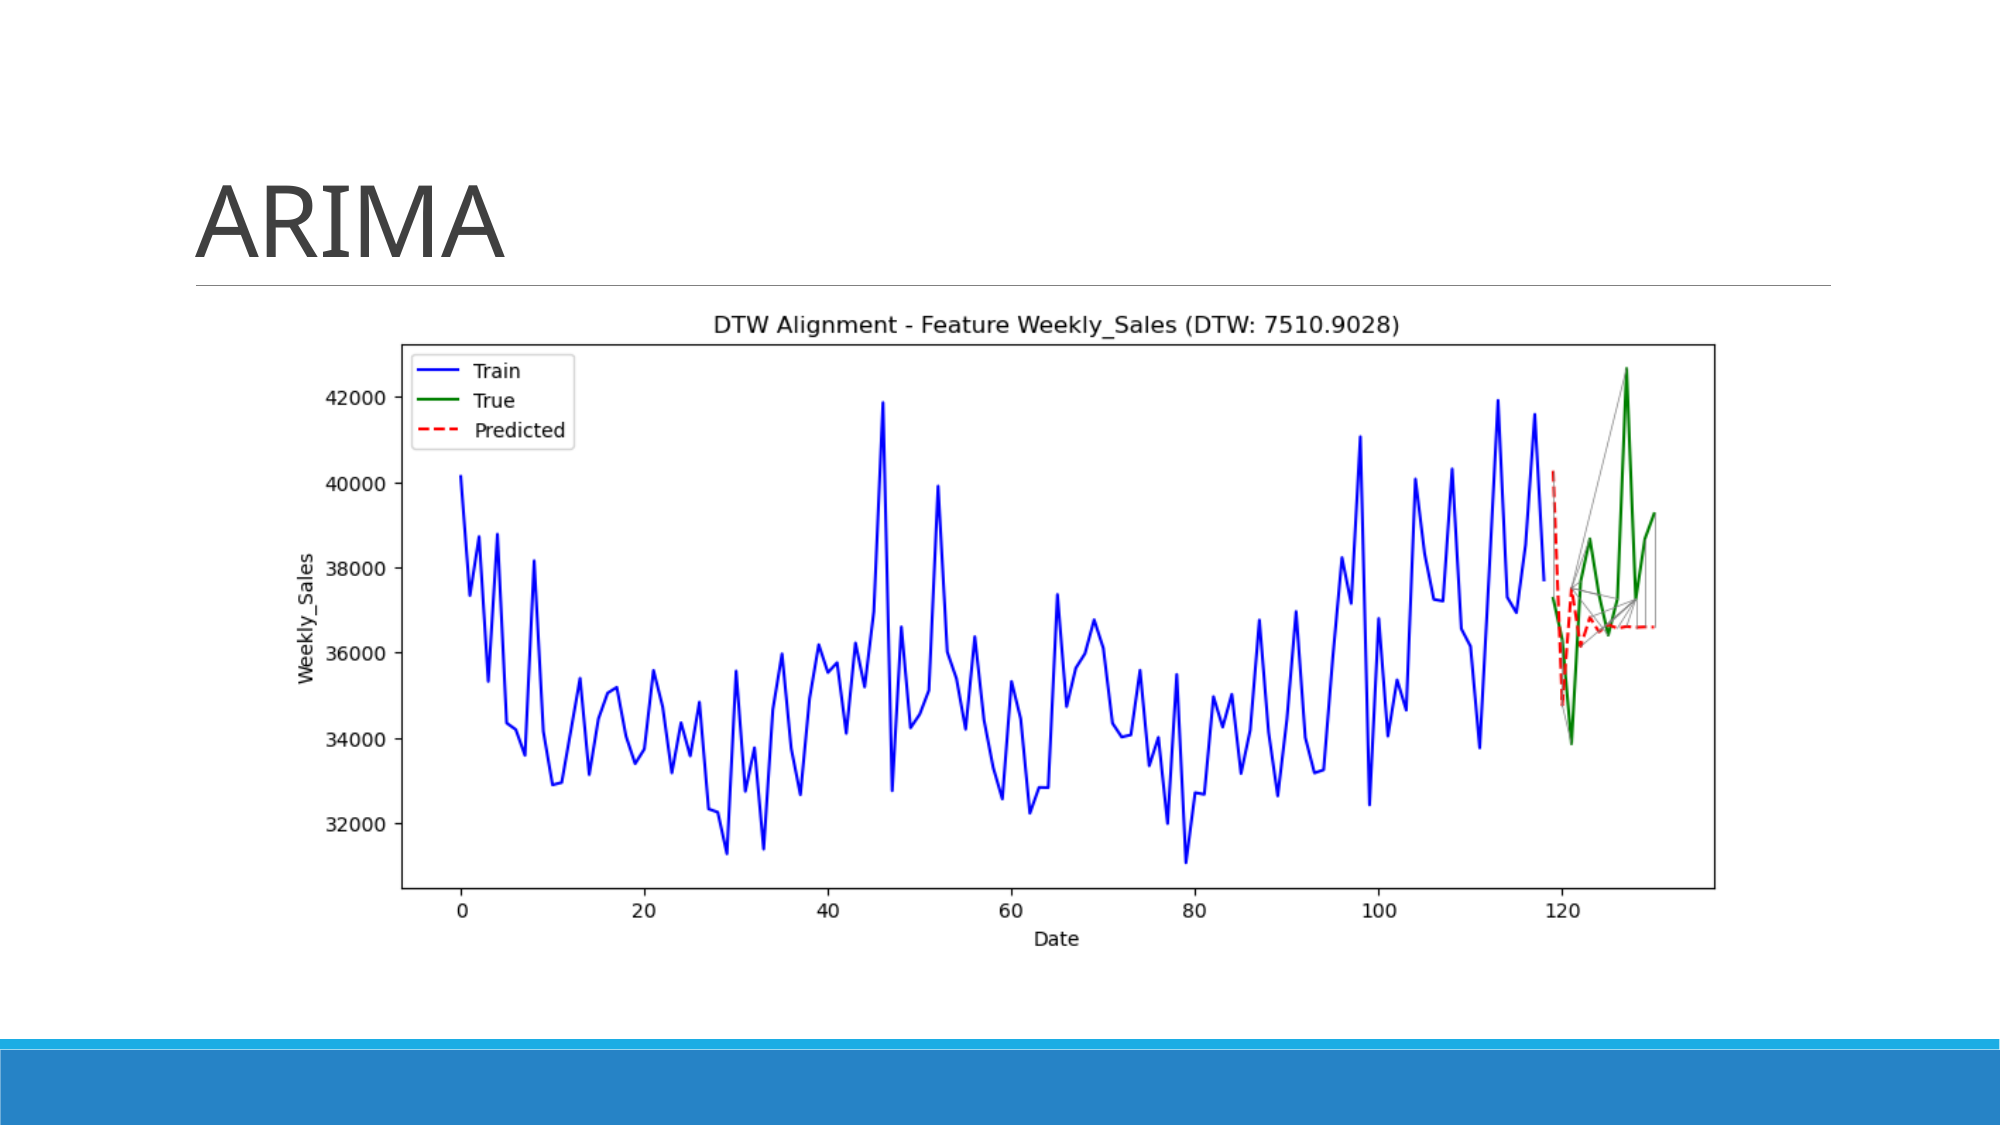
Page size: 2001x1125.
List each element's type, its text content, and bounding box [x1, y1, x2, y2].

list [283, 302, 1727, 964]
title ARIMA [180, 47, 1830, 285]
